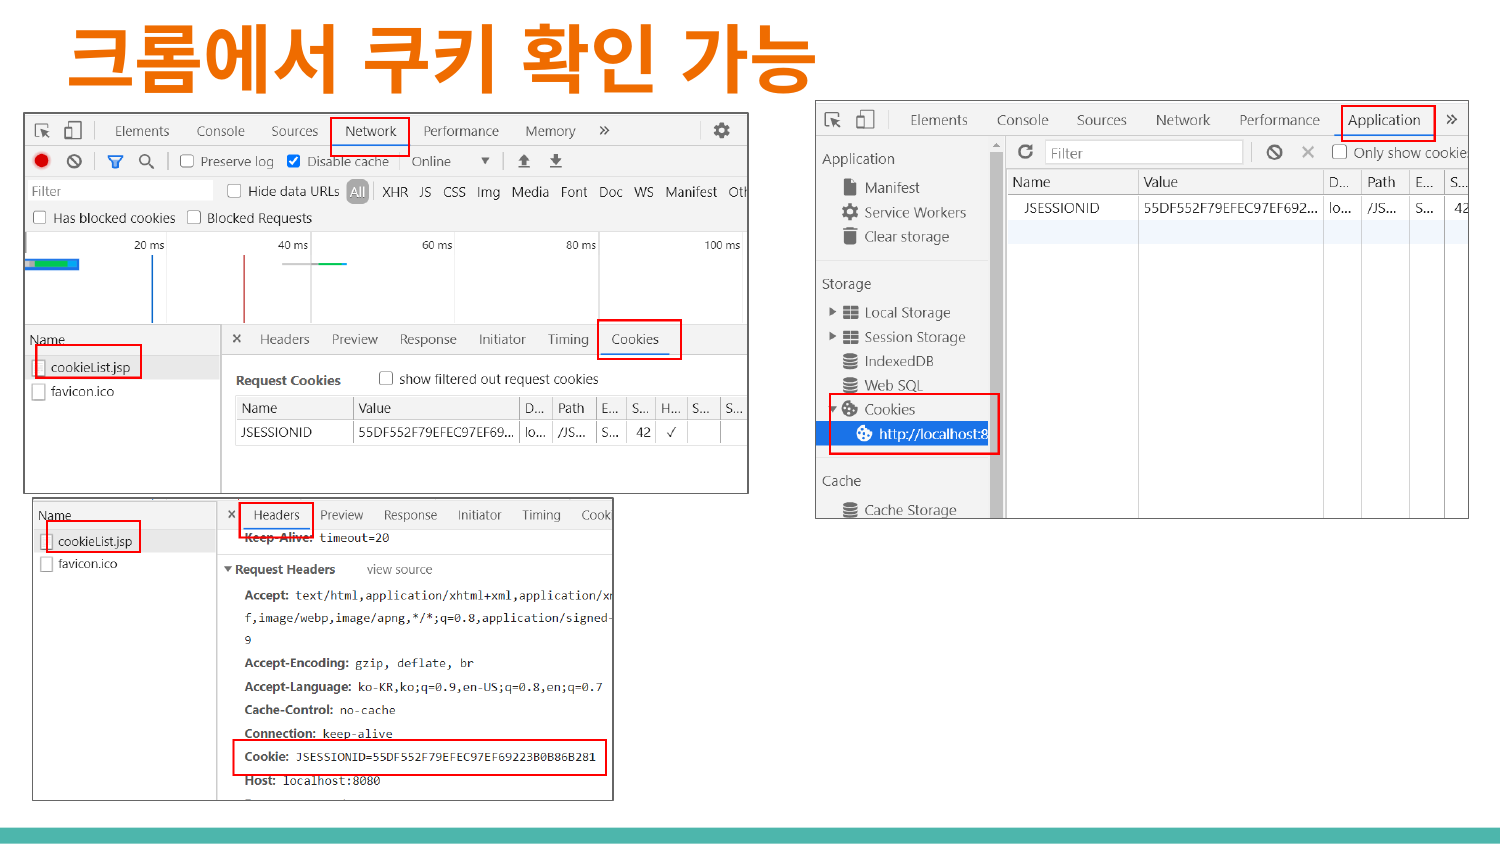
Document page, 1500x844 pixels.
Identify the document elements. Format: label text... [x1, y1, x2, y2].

picture [33, 498, 613, 800]
picture [816, 100, 1468, 519]
title 크롬에서 쿠키 확인 가능 [51, 0, 1449, 114]
picture [24, 113, 748, 494]
